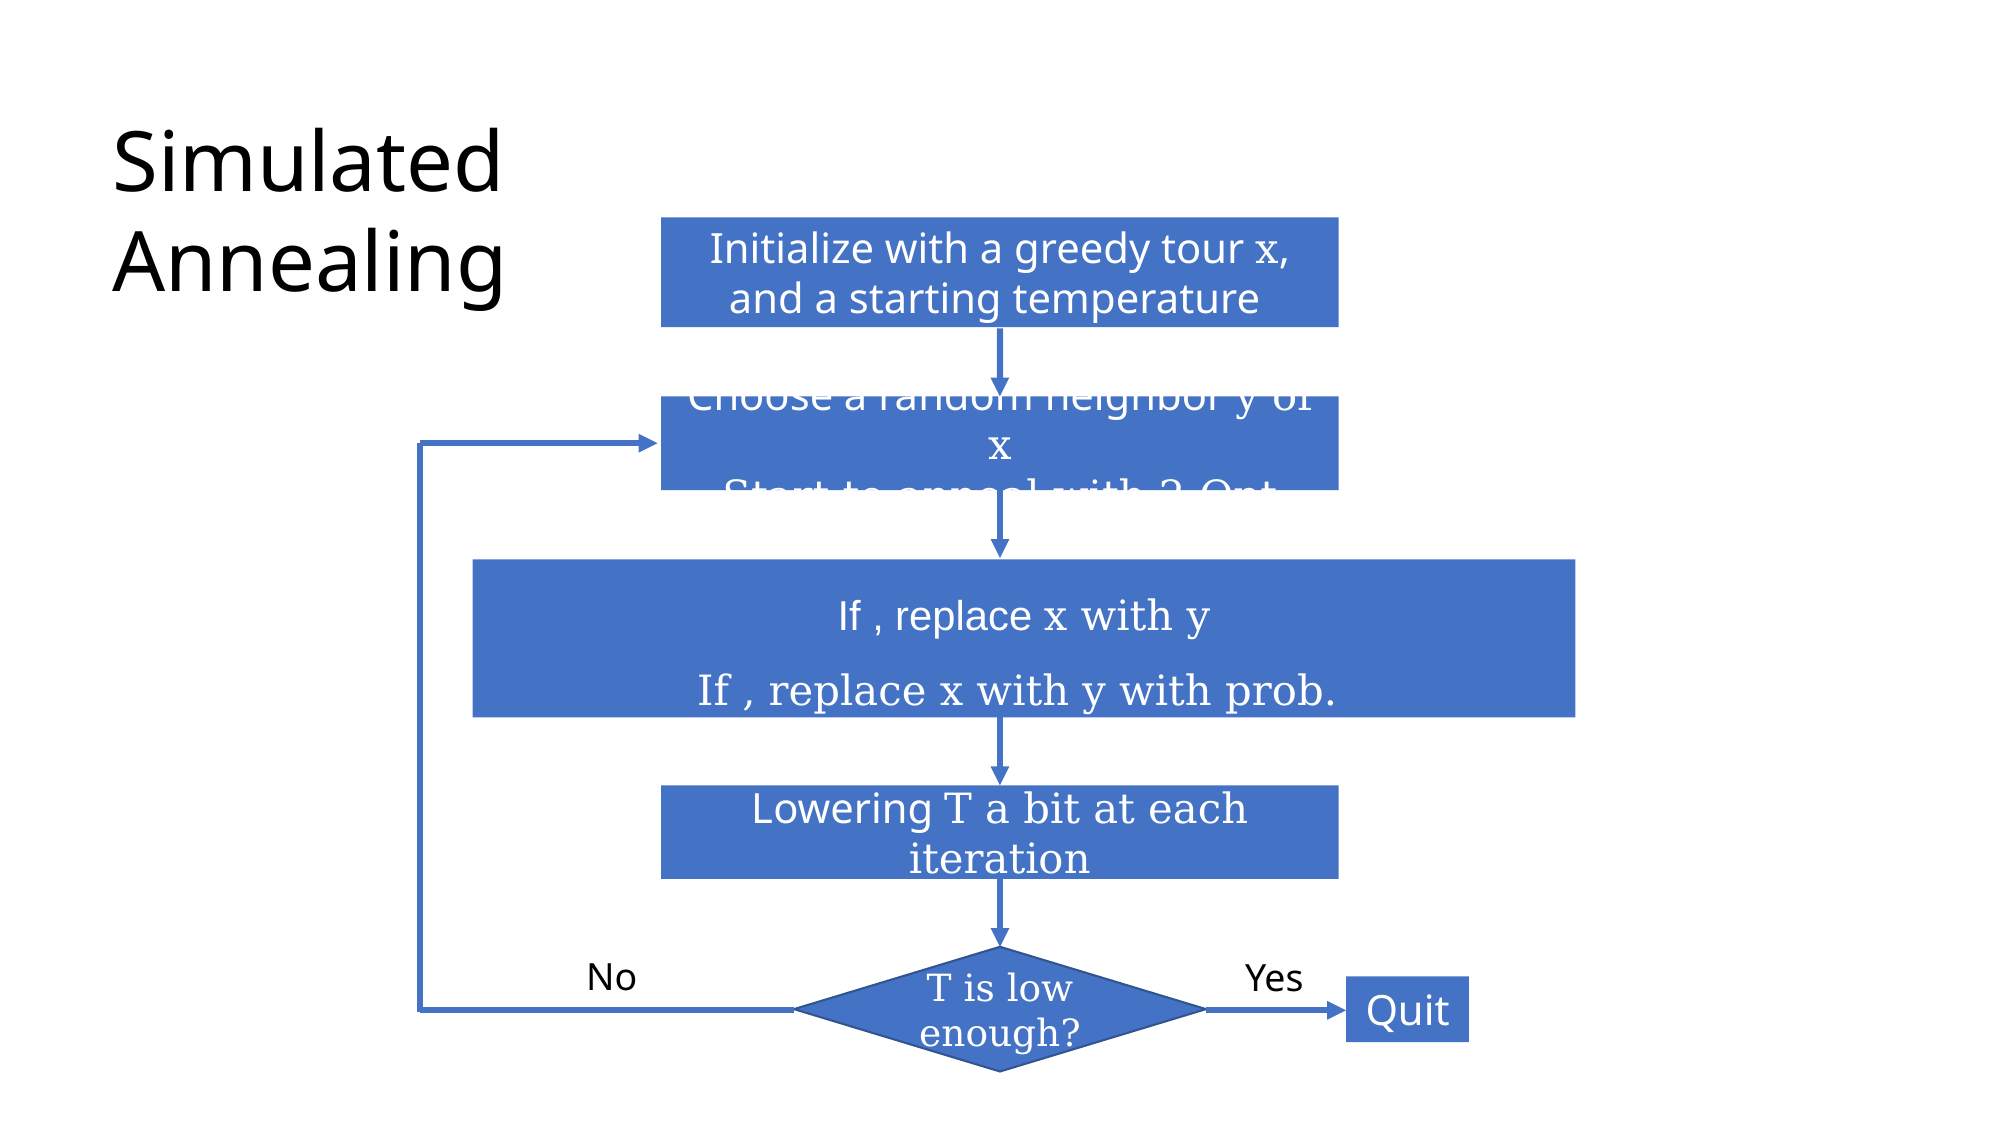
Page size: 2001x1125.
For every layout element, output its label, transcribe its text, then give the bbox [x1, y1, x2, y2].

text_box Simulated Annealing [97, 101, 848, 316]
text_box Quit [1345, 975, 1470, 1043]
text_box T is low enough? [794, 945, 1206, 1073]
text_box Lowering T a bit at each iteration [660, 784, 1340, 880]
text_box No [571, 945, 678, 1005]
text_box Choose a random neighbor y of x Start to anneal with 2-Opt [660, 395, 1340, 491]
text_box Yes [1230, 946, 1337, 1007]
